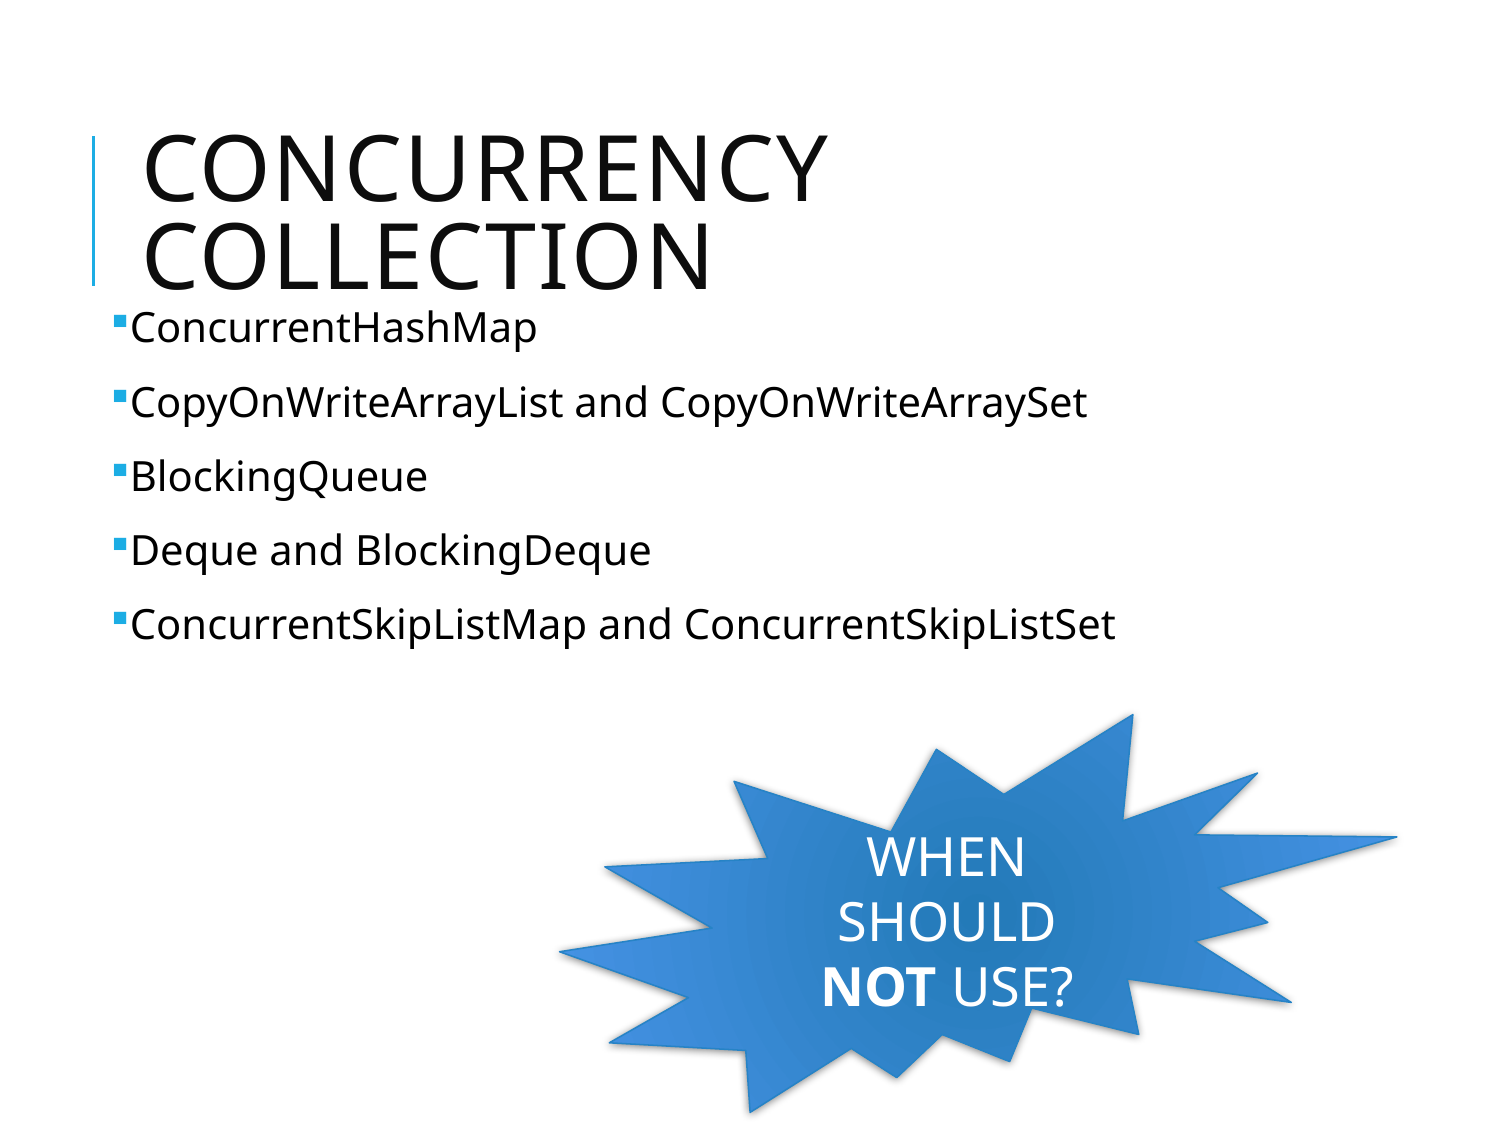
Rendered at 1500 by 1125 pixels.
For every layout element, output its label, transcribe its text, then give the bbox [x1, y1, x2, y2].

list ConcurrentHashMap CopyOnWriteArrayList and CopyOnWriteArraySet BlockingQueue Deque and BlockingDeque ConcurrentSkipListMap and ConcurrentSkipListSet [103, 299, 1397, 820]
title Concurrency Collection [126, 96, 1322, 299]
text_box WHEN SHOULD NOT USE? [558, 713, 1398, 1114]
